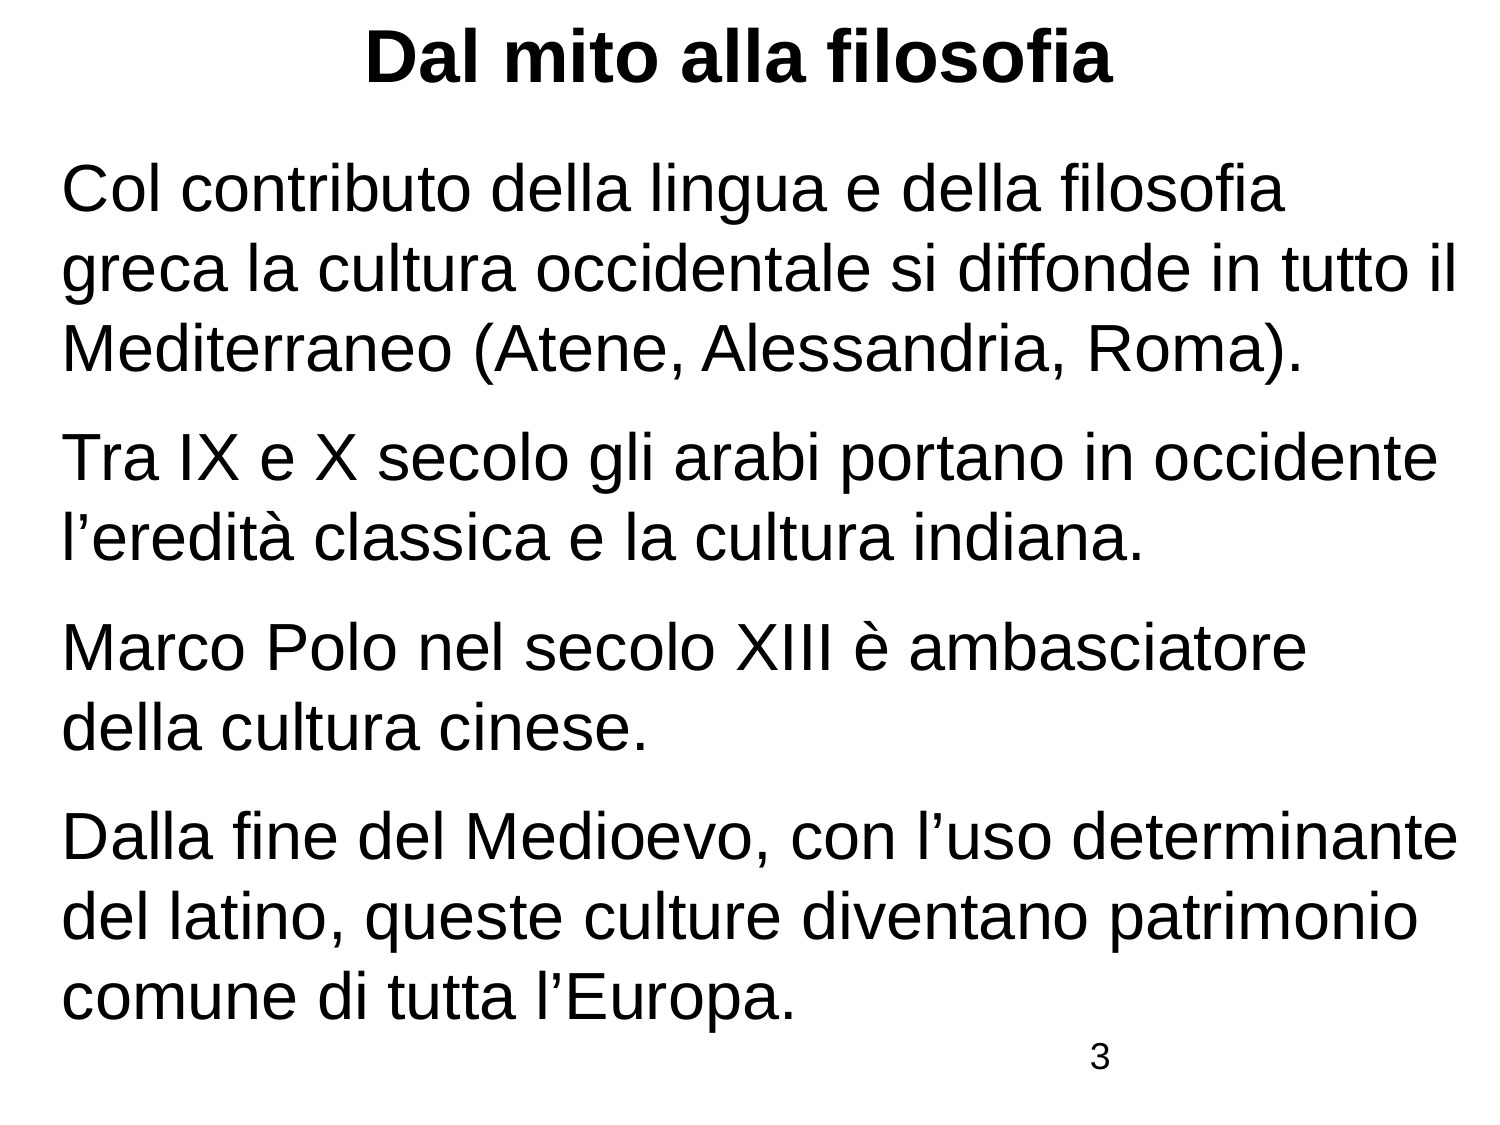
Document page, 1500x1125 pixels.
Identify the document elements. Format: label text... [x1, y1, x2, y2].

title Dal mito alla filosofia [75, 0, 1425, 126]
list Col contributo della lingua e della filosofia greca la cultura occidentale si diffonde in tutto il Mediterraneo (Atene, Alessandria, Roma). Tra IX e X secolo gli arabi portano in occidente l’eredità classica e la cultura indiana. Marco Polo nel secolo XIII è ambasciatore della cultura cinese. Dalla fine del Medioevo, con l’uso determinante del latino, queste culture diventano patrimonio comune di tutta l’Europa. [29, 137, 1483, 1059]
slide_number 3 [1074, 1024, 1425, 1103]
